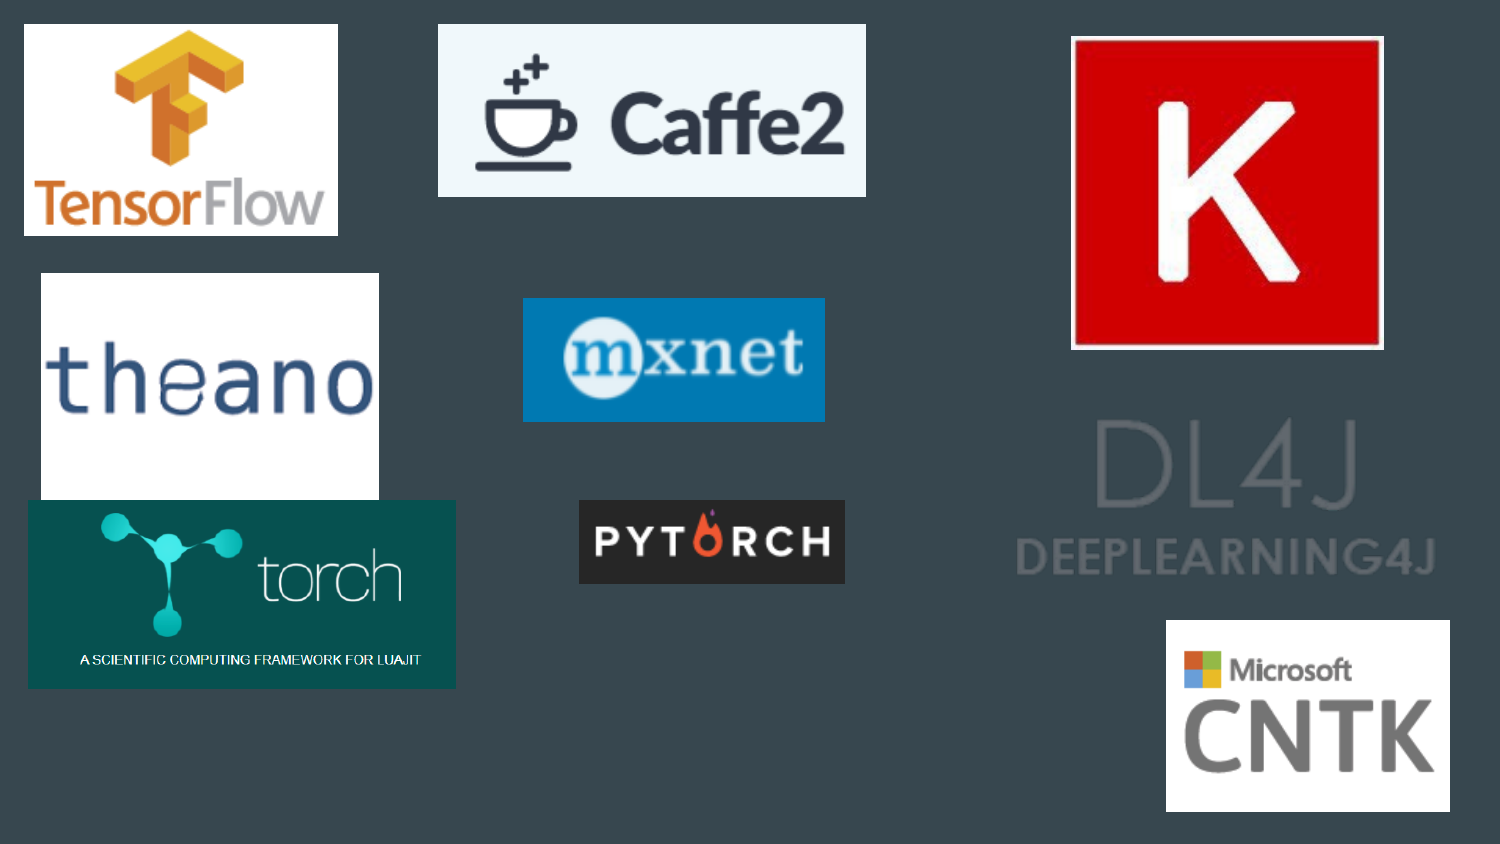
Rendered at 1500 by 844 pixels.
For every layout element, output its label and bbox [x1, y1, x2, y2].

picture [438, 24, 866, 197]
picture [24, 24, 338, 237]
picture [1070, 36, 1384, 350]
picture [578, 500, 845, 584]
picture [740, 337, 776, 377]
picture [28, 272, 456, 690]
picture [1166, 620, 1450, 812]
picture [690, 339, 737, 376]
picture [564, 317, 687, 399]
picture [779, 329, 803, 376]
picture [968, 391, 1482, 604]
